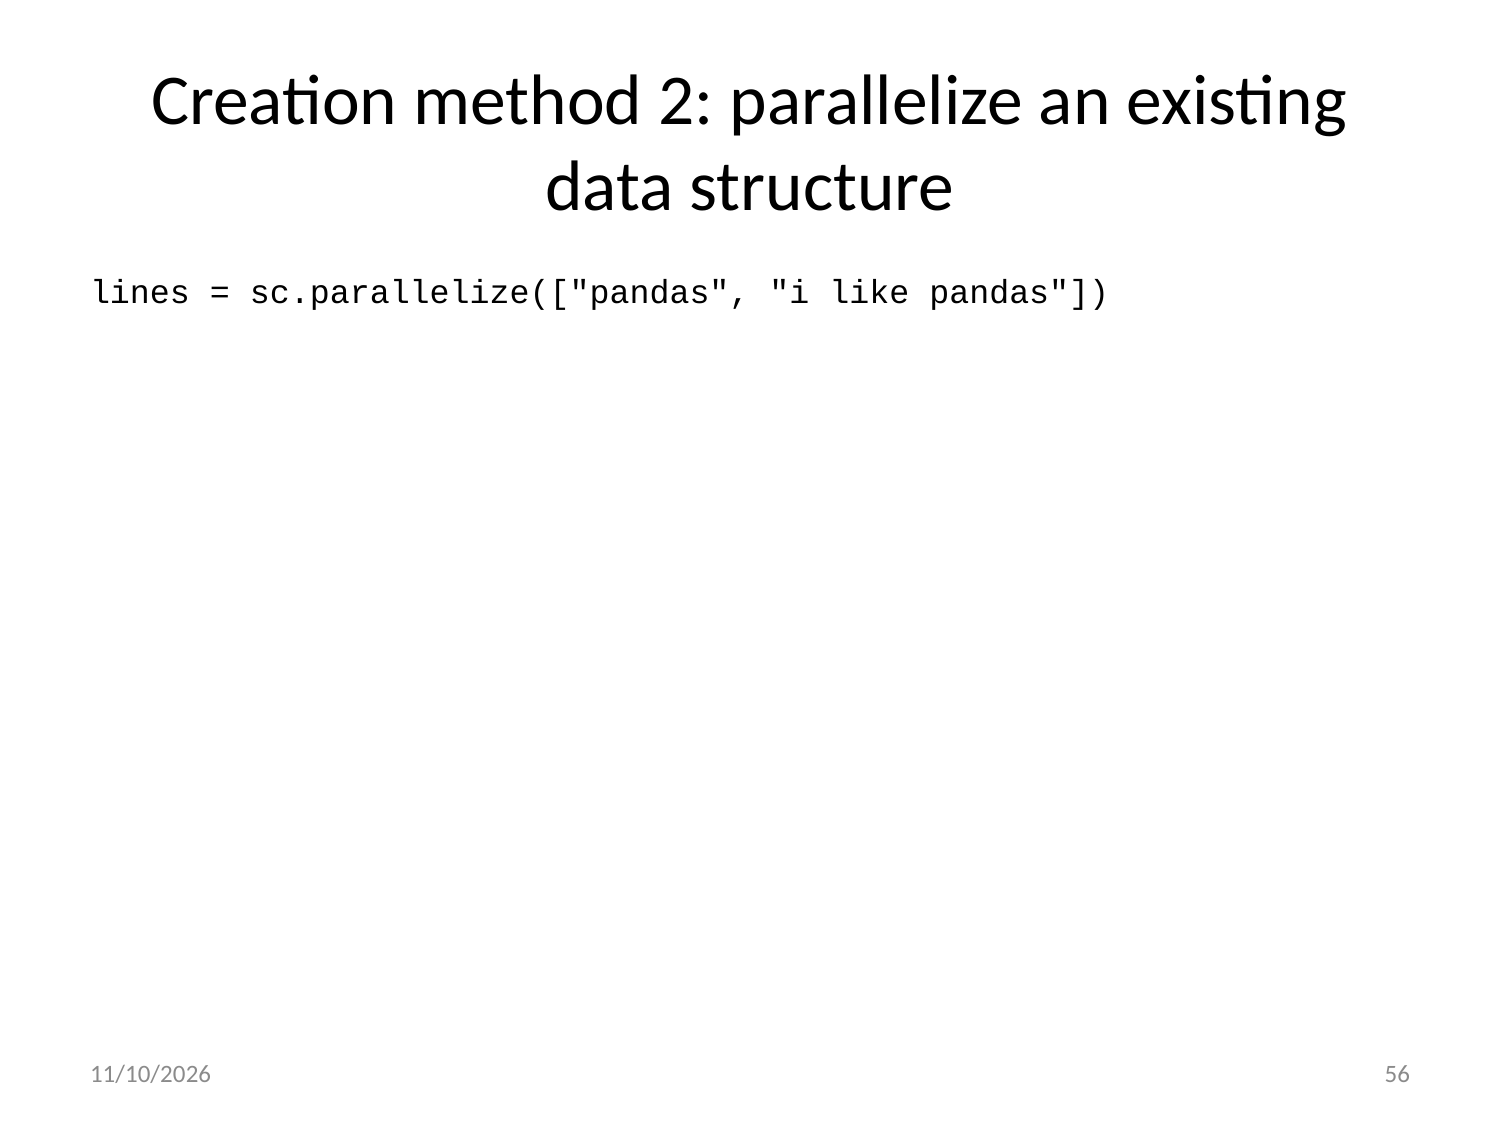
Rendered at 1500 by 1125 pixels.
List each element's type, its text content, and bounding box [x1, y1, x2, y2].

title Creation method 2: parallelize an existing data structure [75, 45, 1425, 233]
list lines = sc.parallelize(["pandas", "i like pandas"]) [75, 262, 1425, 1005]
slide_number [75, 1042, 425, 1103]
slide_number 56 [1074, 1042, 1425, 1103]
